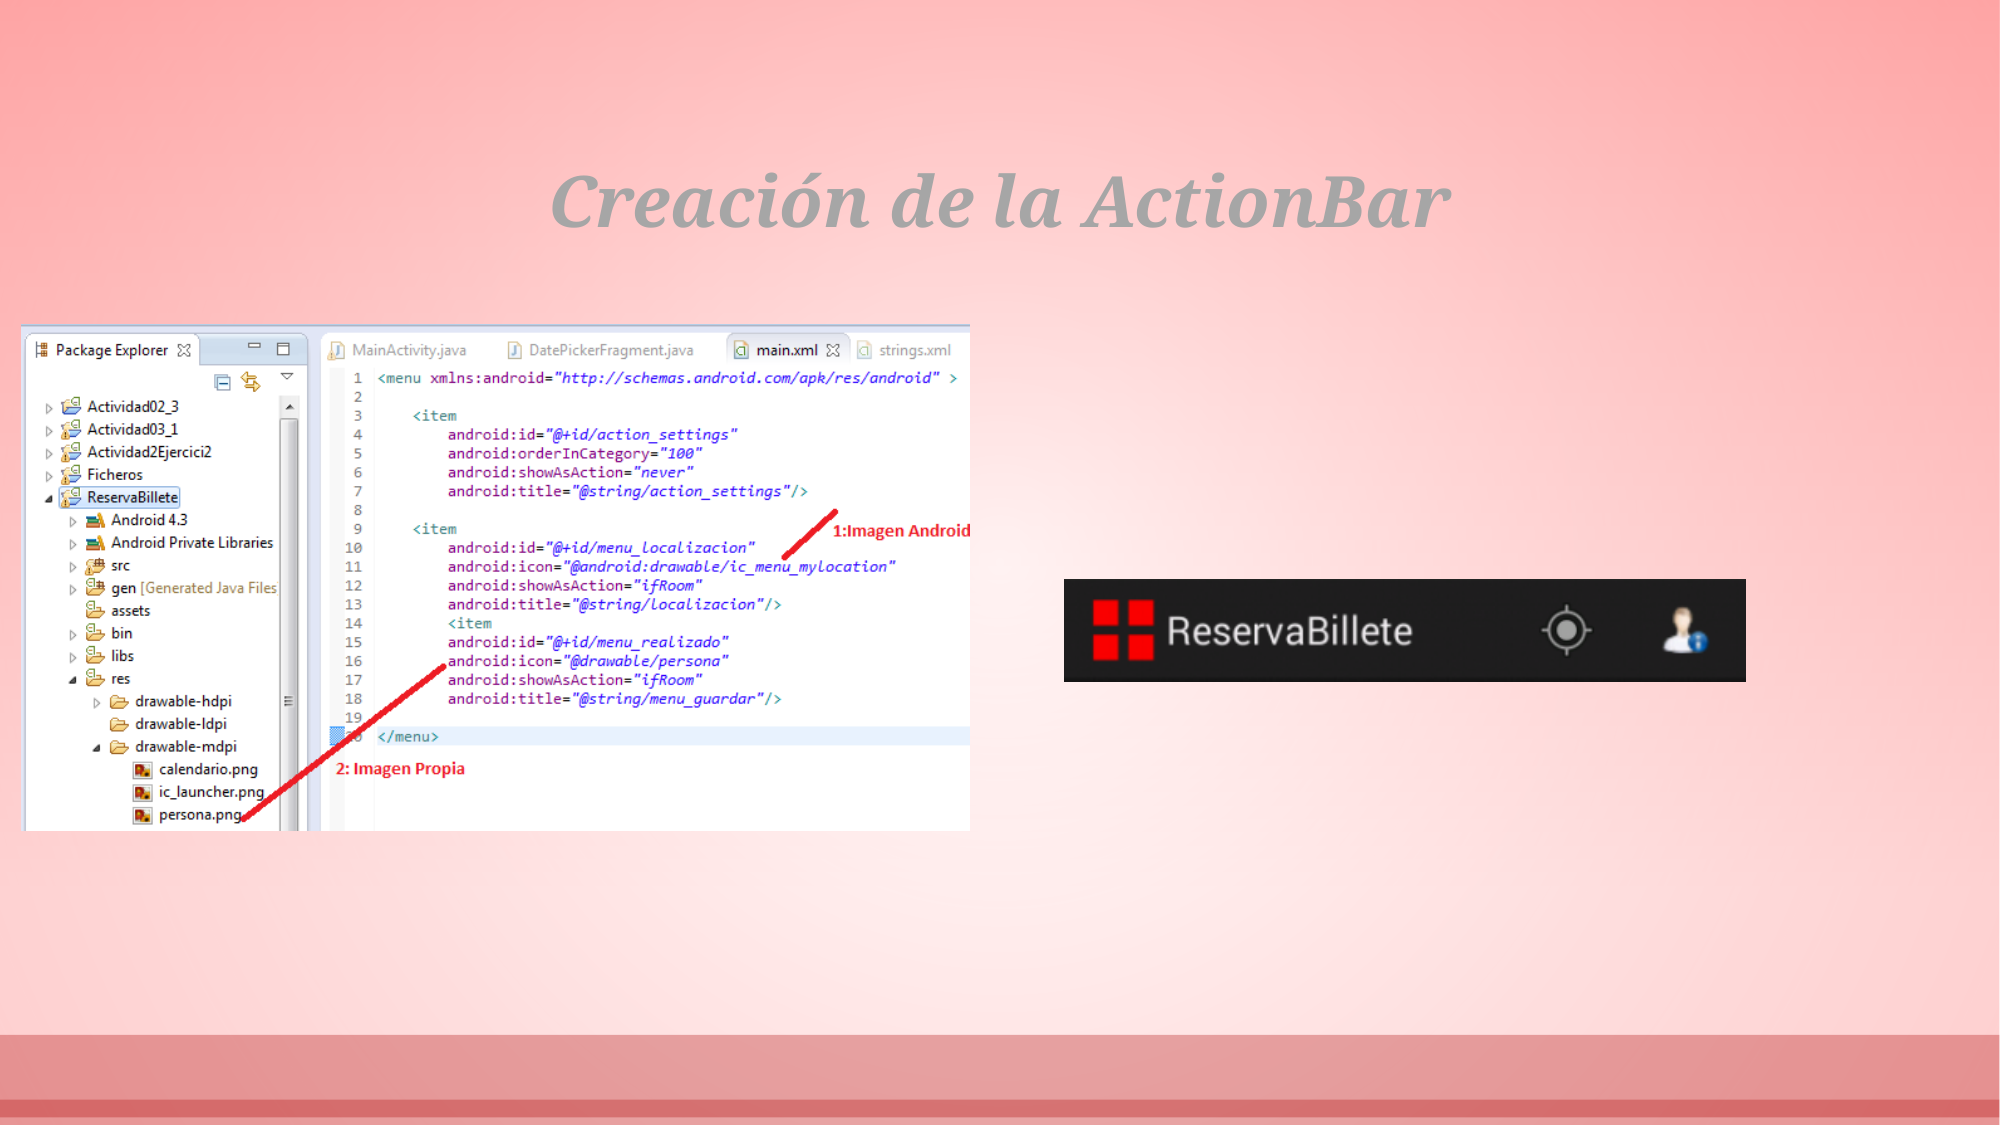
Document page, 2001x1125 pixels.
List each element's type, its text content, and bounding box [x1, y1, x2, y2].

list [21, 324, 970, 831]
title Creación de la ActionBar [219, 71, 1780, 251]
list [1064, 579, 1746, 682]
